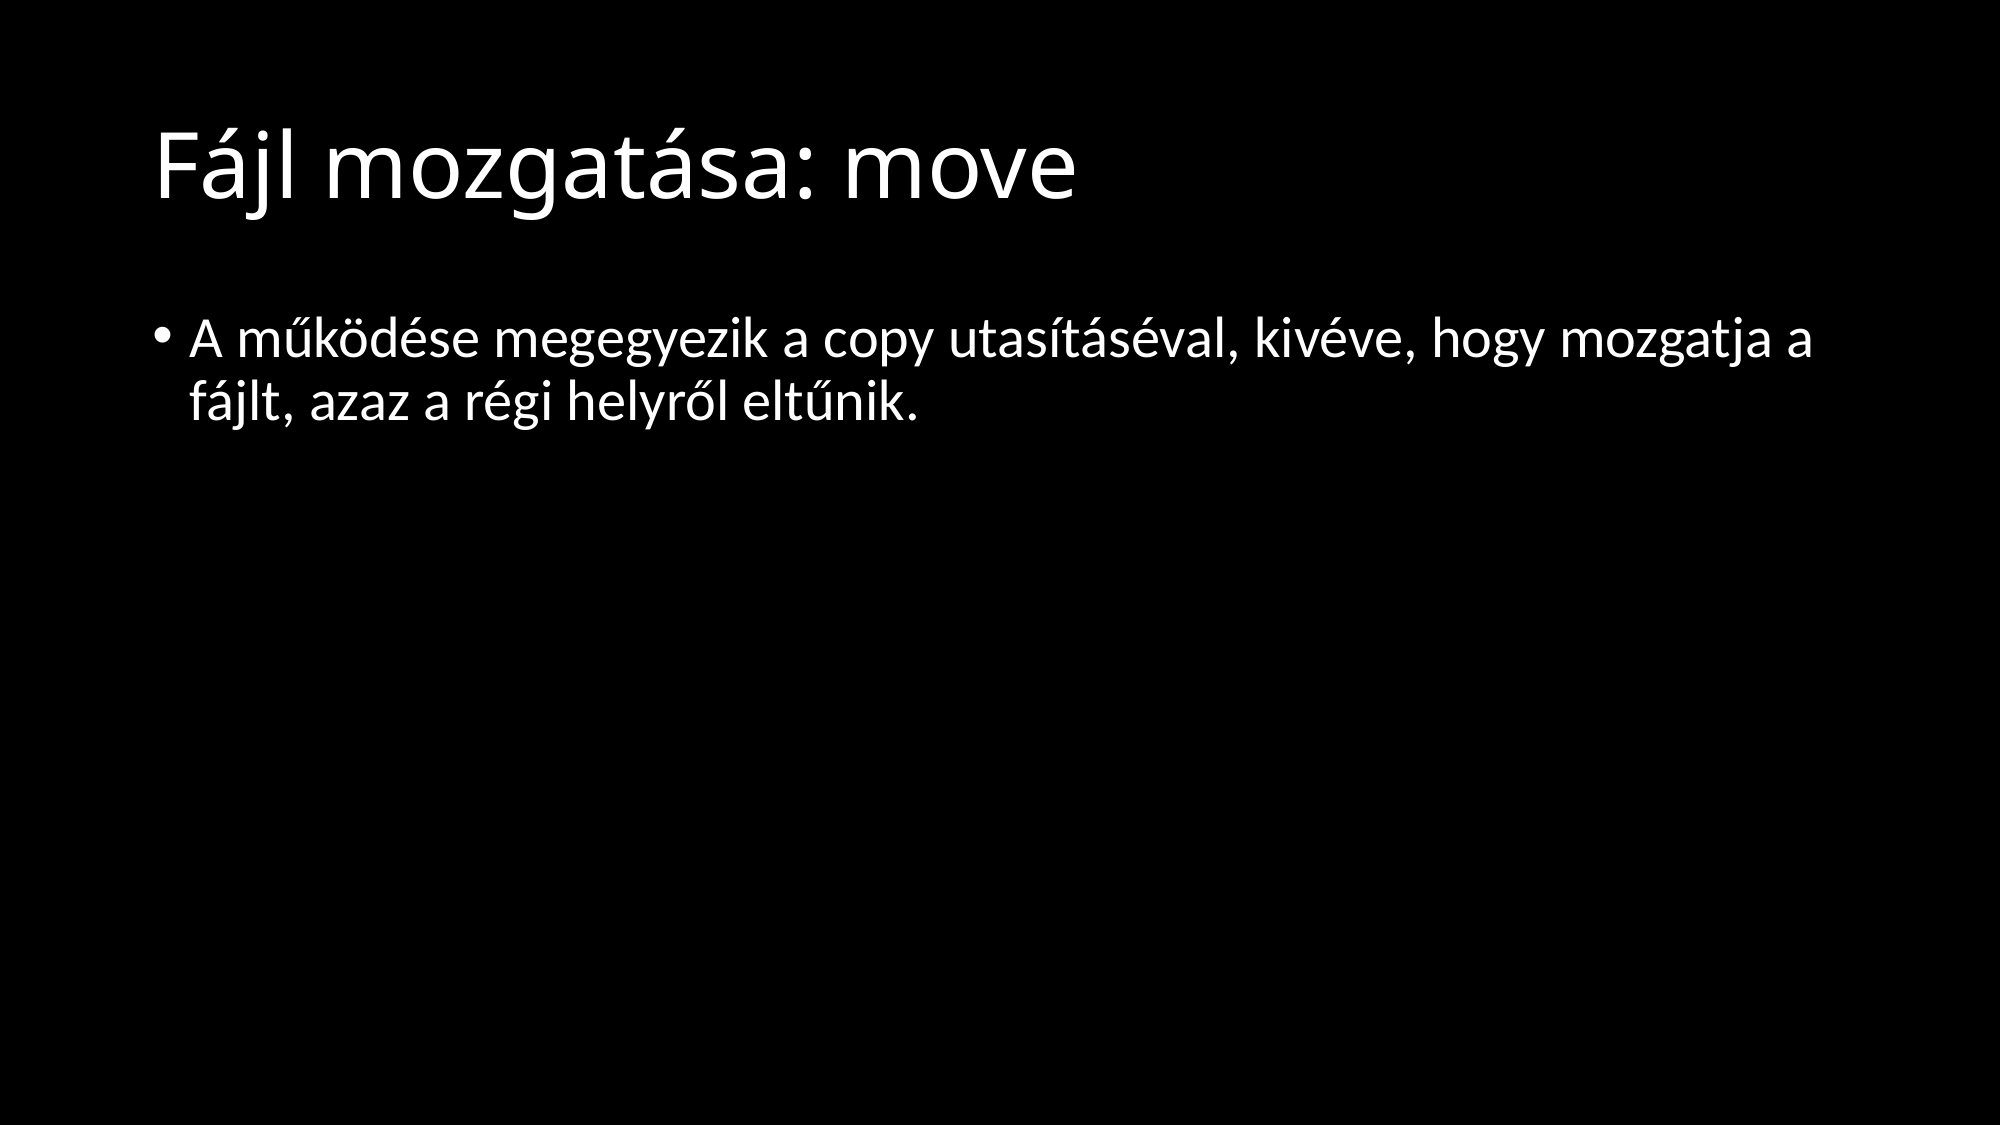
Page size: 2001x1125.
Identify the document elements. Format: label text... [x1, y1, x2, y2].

list A működése megegyezik a copy utasításéval, kivéve, hogy mozgatja a fájlt, azaz a régi helyről eltűnik. [137, 299, 1863, 1014]
title Fájl mozgatása: move [137, 59, 1863, 278]
